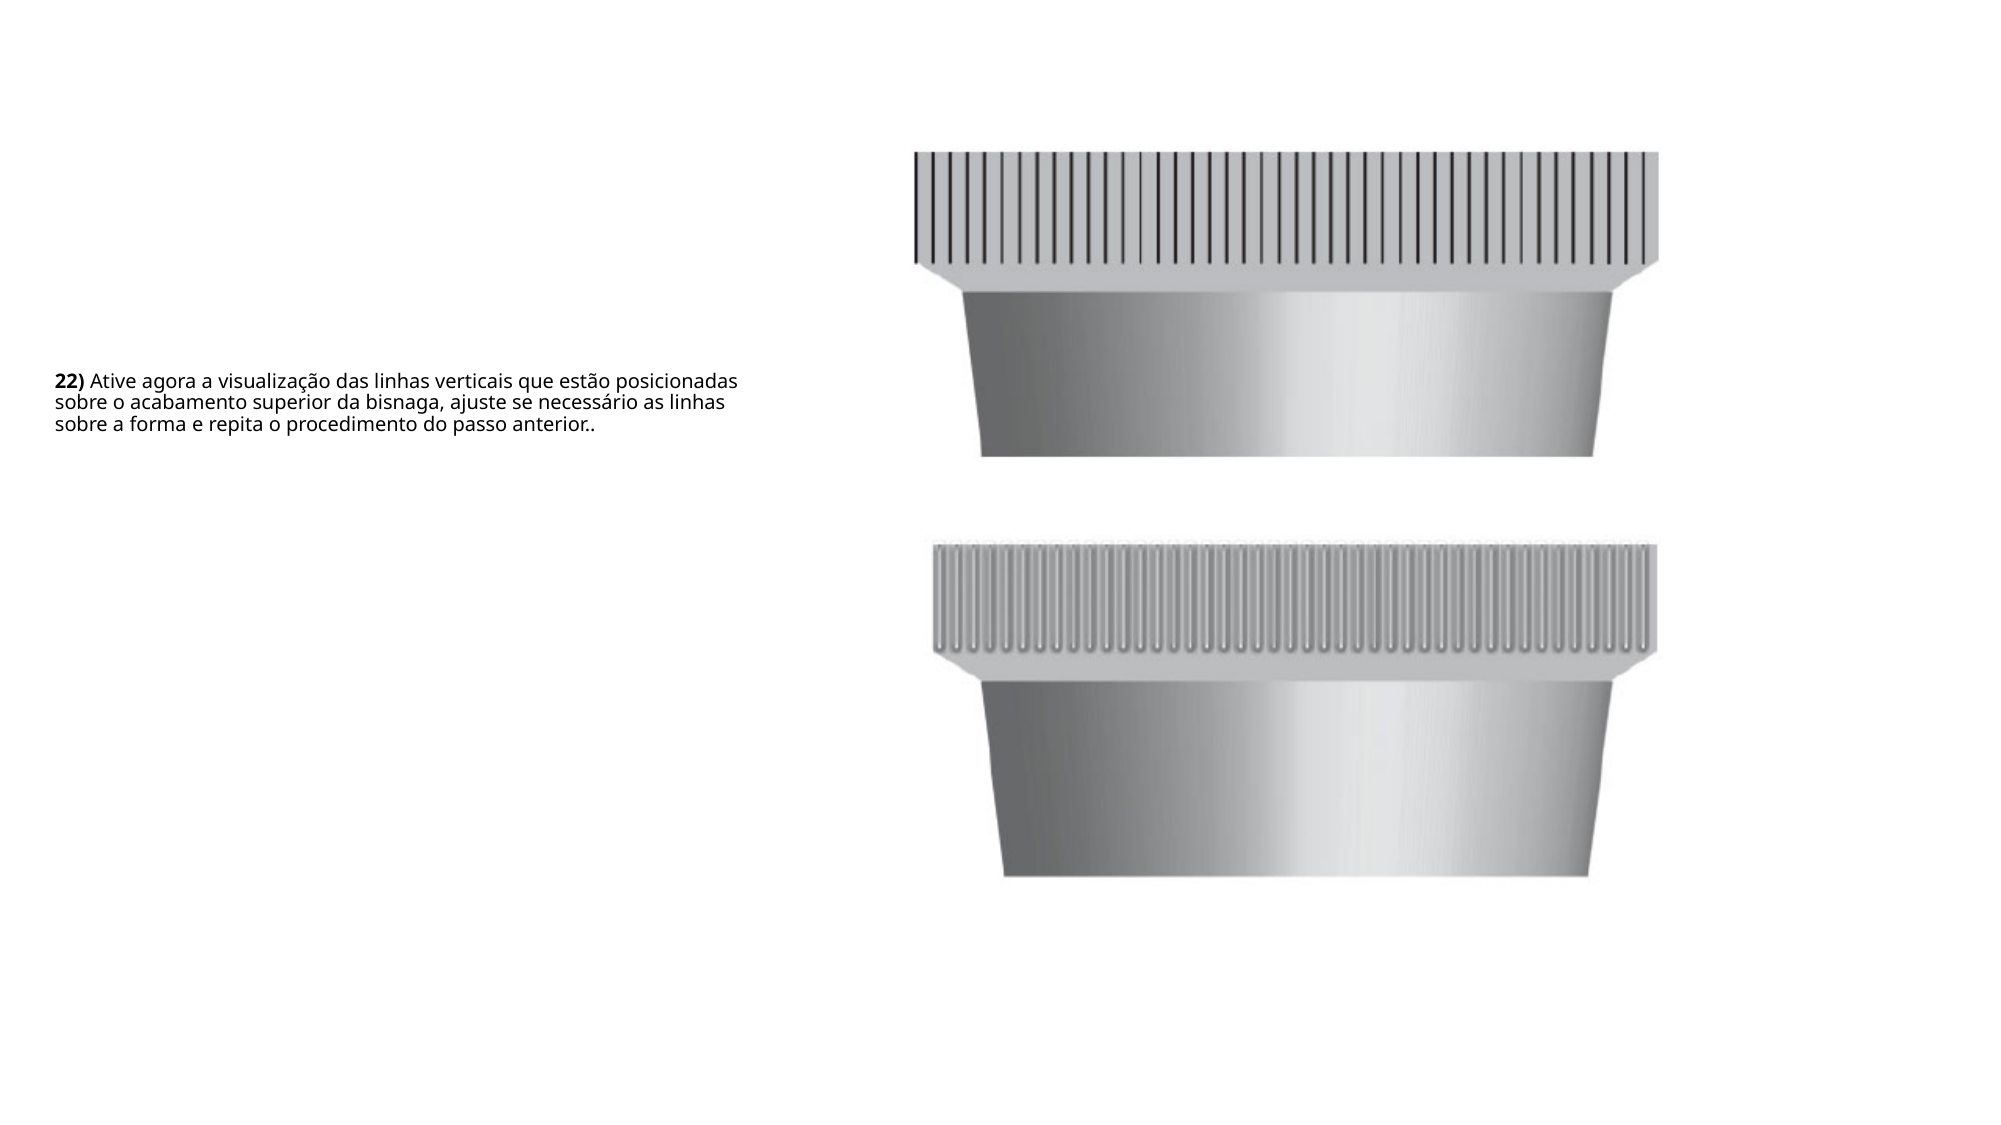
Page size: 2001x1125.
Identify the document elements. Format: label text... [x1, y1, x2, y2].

title 22) Ative agora a visualização das linhas verticais que estão posicionadas sobre o acabamento superior da bisnaga, ajuste se necessário as linhas sobre a forma e repita o procedimento do passo anterior.. [40, 347, 774, 443]
picture [774, 60, 1770, 959]
